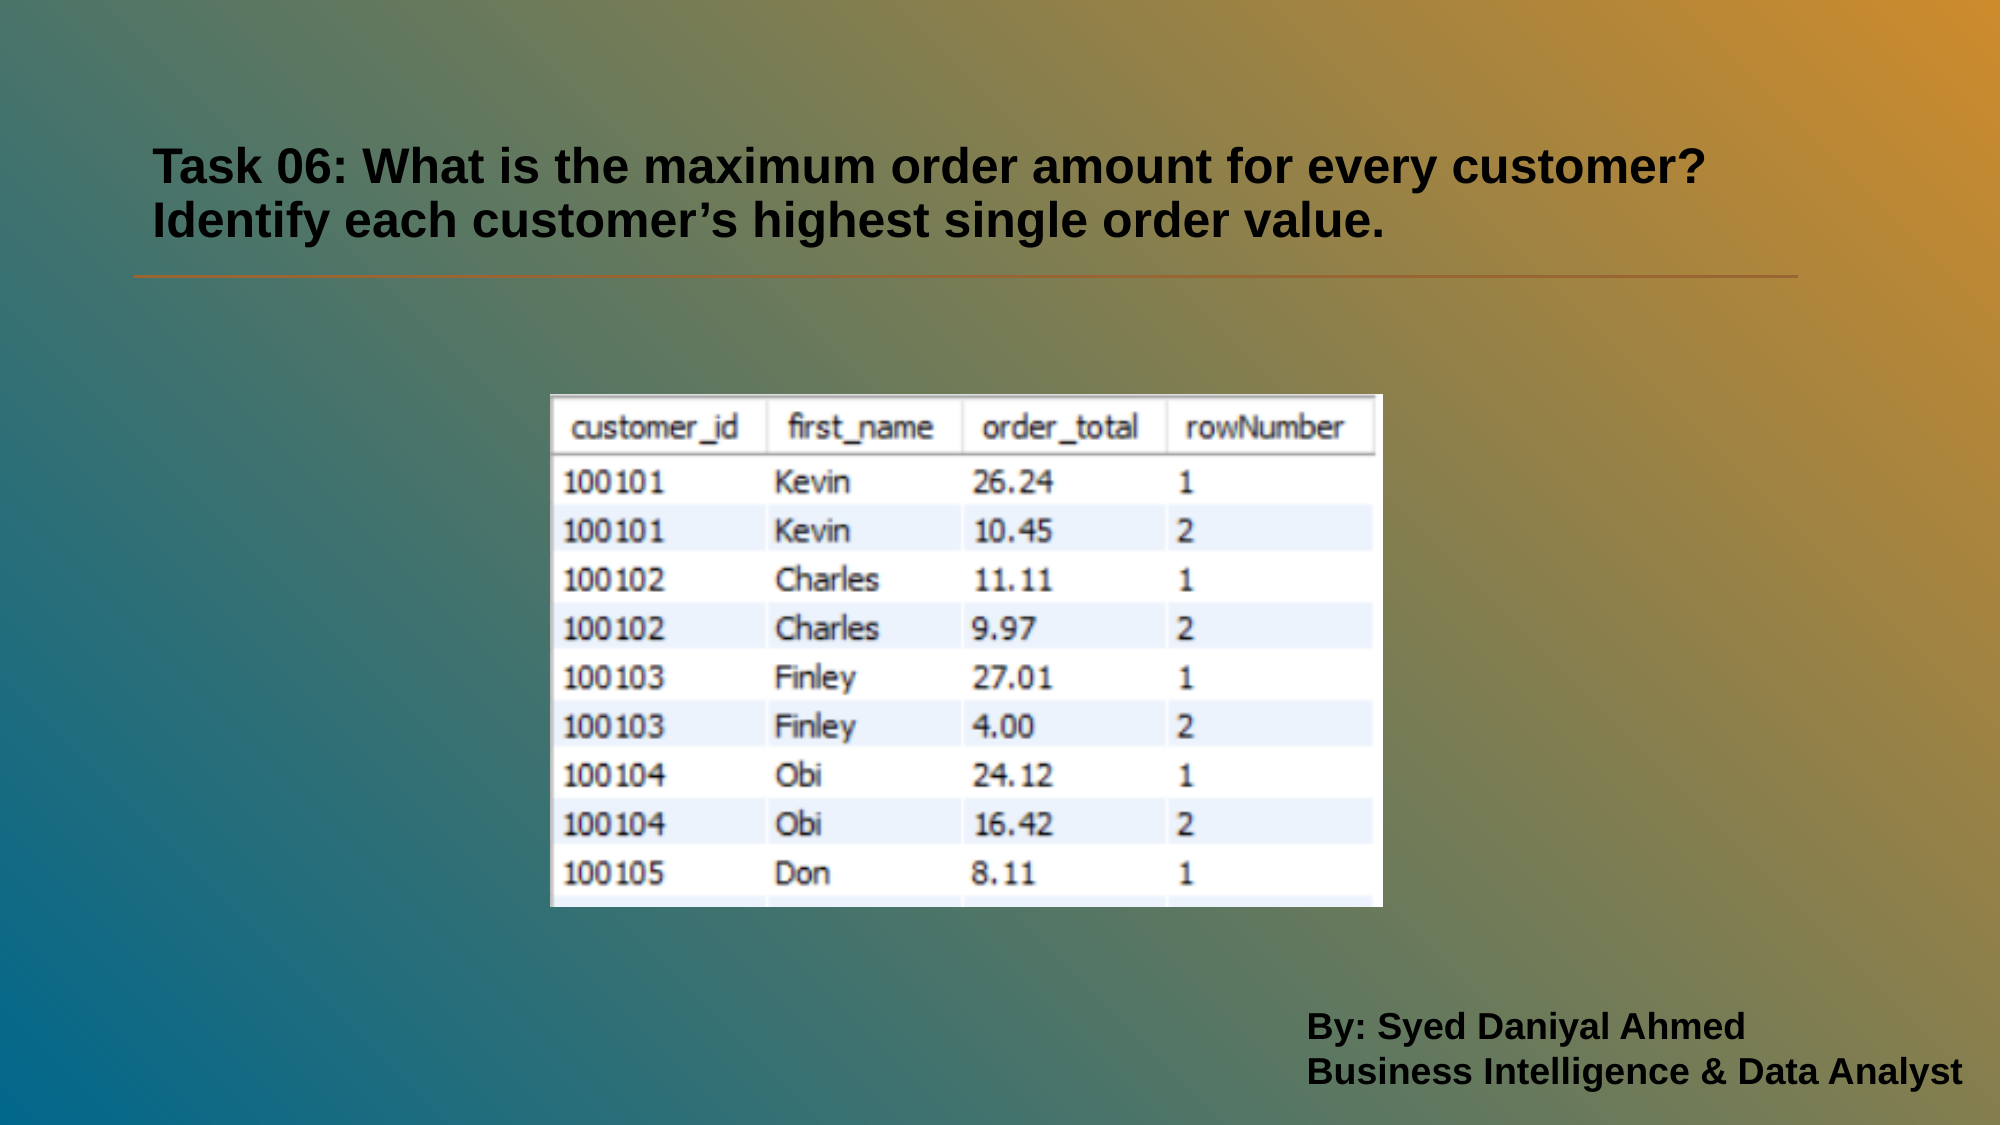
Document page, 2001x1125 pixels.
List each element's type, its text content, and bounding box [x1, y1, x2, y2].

text_box Task 06: What is the maximum order amount for every customer? Identify each customer’s highest single order value. [137, 111, 1863, 277]
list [550, 394, 1382, 907]
text_box By: Syed Daniyal Ahmed Business Intelligence & Data Analyst [1291, 994, 1989, 1100]
